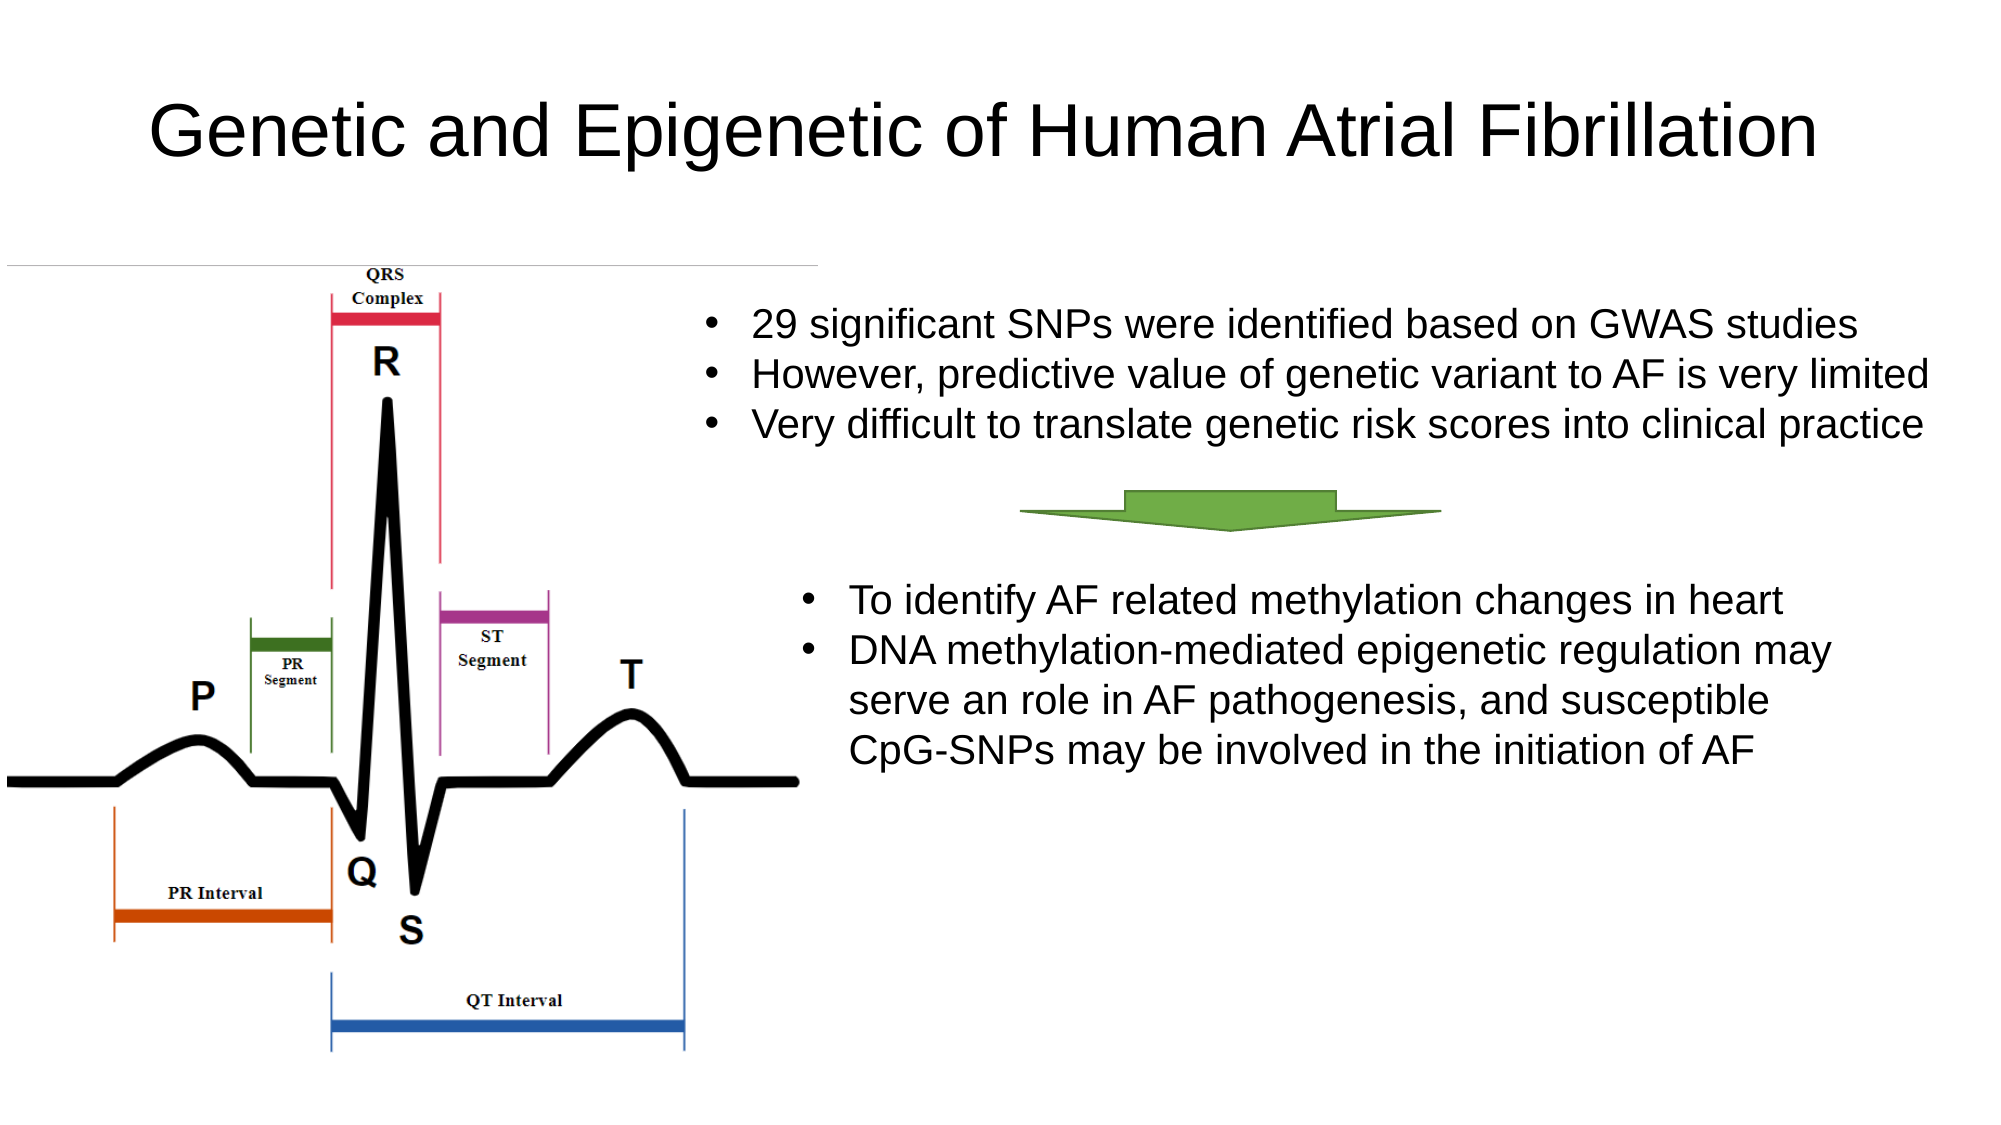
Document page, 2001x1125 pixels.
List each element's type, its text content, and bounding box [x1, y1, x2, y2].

text_box 29 significant SNPs were identified based on GWAS studies However, predictive value of genetic variant to AF is very limited Very difficult to translate genetic risk scores into clinical practice [818, 289, 1989, 455]
picture [7, 265, 818, 1068]
text_box [1019, 490, 1442, 532]
text_box To identify AF related methylation changes in heart DNA methylation‑mediated epigenetic regulation may serve an role in AF pathogenesis, and susceptible CpG-SNPs may be involved in the initiation of AF [818, 565, 1854, 781]
text_box Genetic and Epigenetic of Human Atrial Fibrillation [39, 74, 1930, 180]
